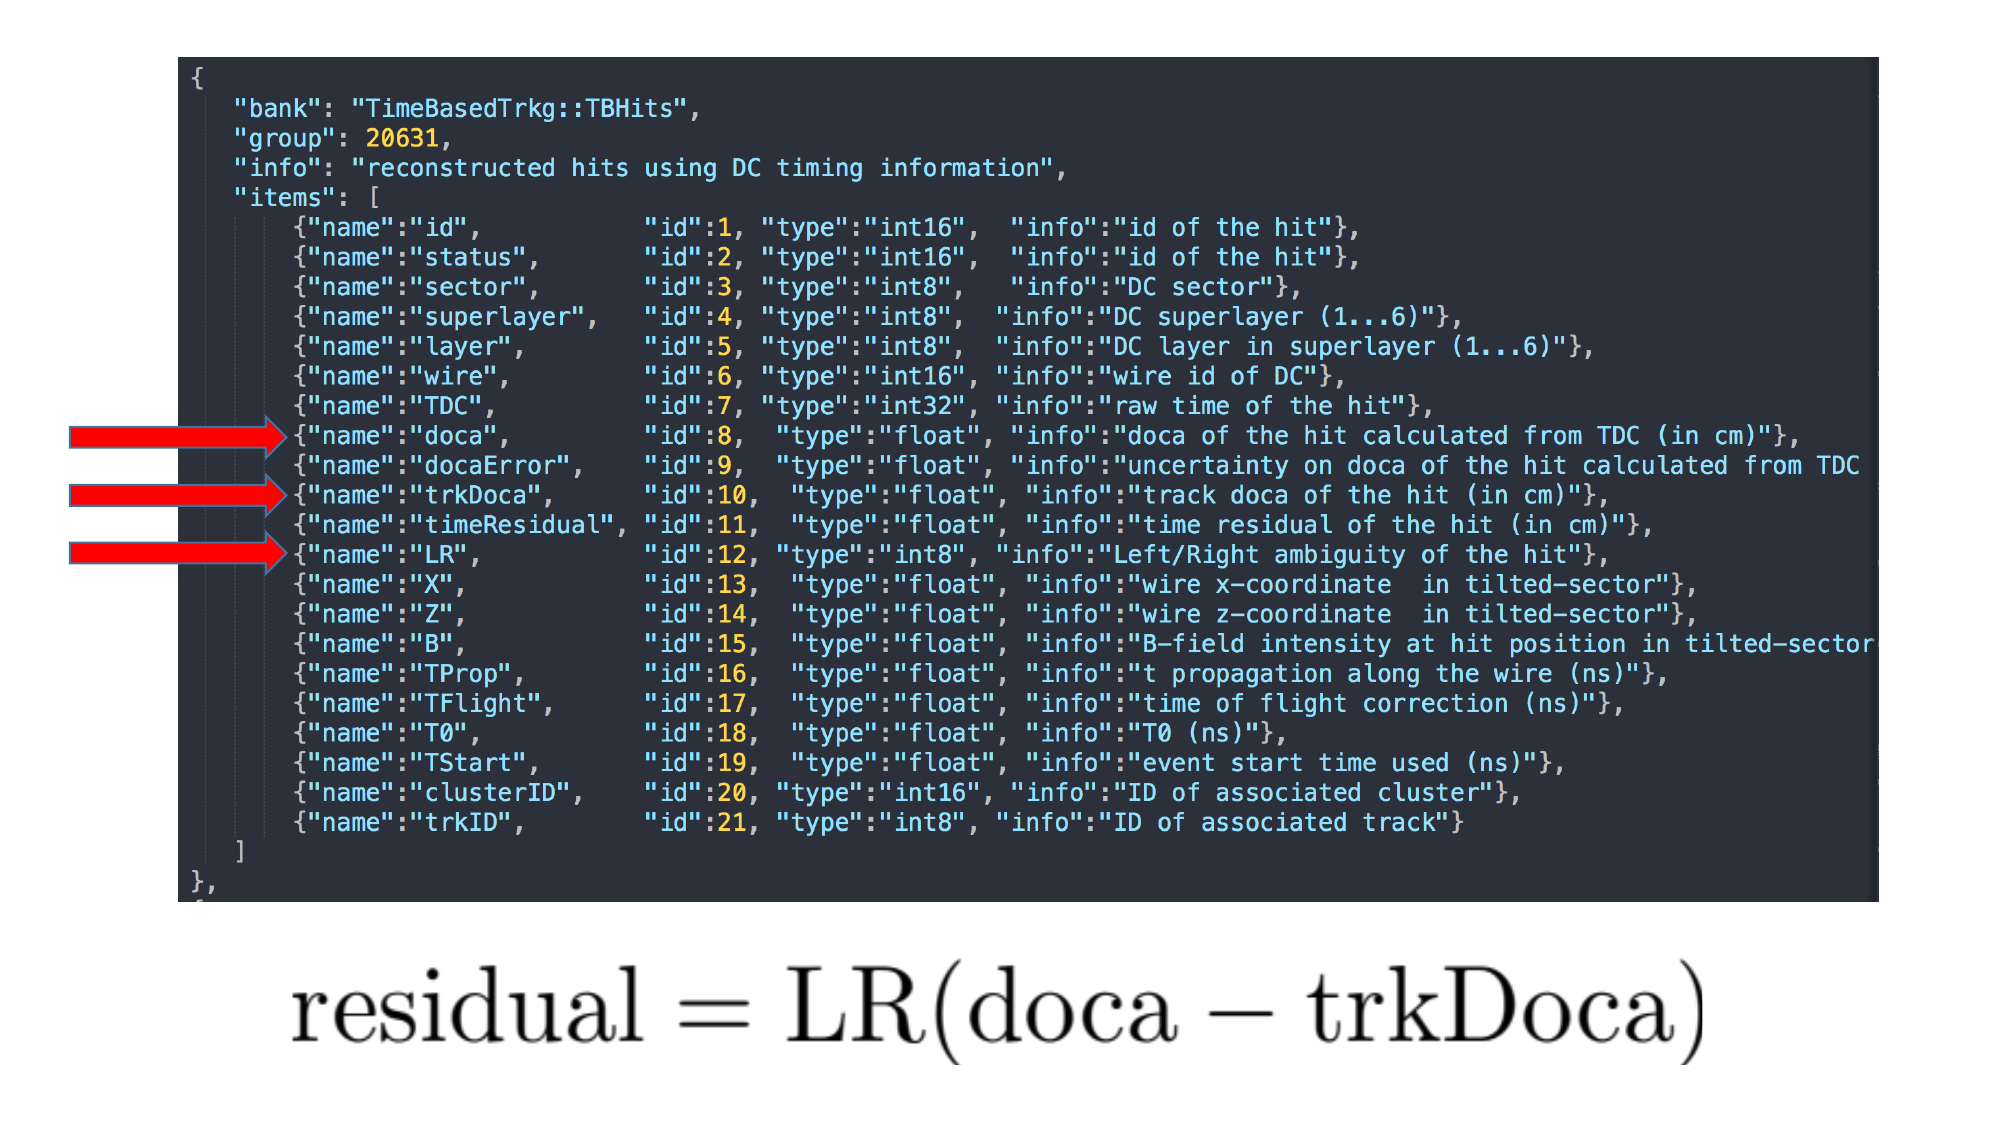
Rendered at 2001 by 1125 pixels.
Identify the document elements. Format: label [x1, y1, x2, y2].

text_box [68, 483, 178, 507]
picture [178, 57, 1879, 902]
text_box [68, 541, 178, 565]
picture [292, 957, 1703, 1065]
text_box [68, 425, 178, 449]
